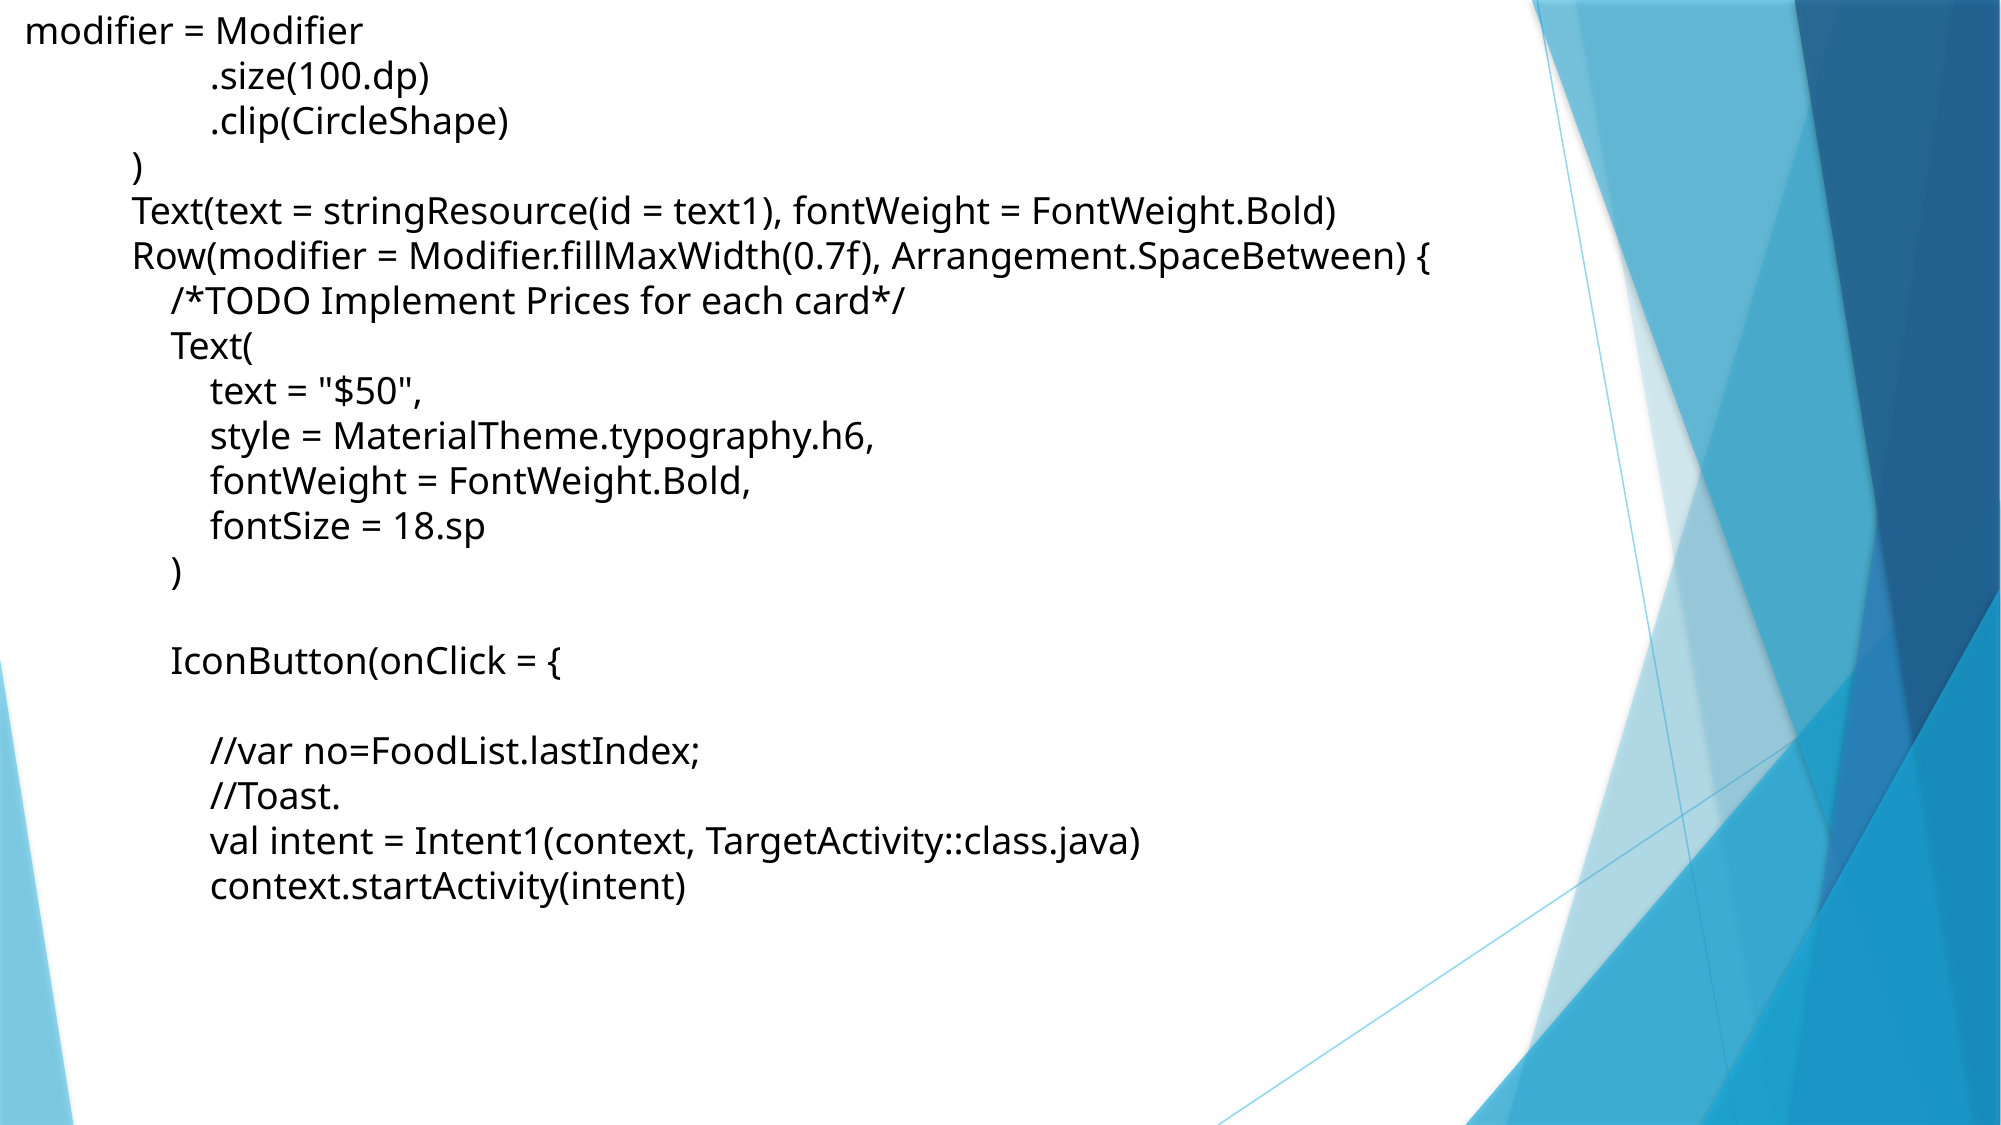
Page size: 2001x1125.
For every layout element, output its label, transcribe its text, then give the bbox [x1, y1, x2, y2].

text_box modifier = Modifier .size(100.dp) .clip(CircleShape) ) Text(text = stringResource(id = text1), fontWeight = FontWeight.Bold) Row(modifier = Modifier.fillMaxWidth(0.7f), Arrangement.SpaceBetween) { /*TODO Implement Prices for each card*/ Text( text = "$50", style = MaterialTheme.typography.h6, fontWeight = FontWeight.Bold, fontSize = 18.sp ) IconButton(onClick = { //var no=FoodList.lastIndex; //Toast. val intent = Intent1(context, TargetActivity::class.java) context.startActivity(intent) [0, 0, 1500, 915]
